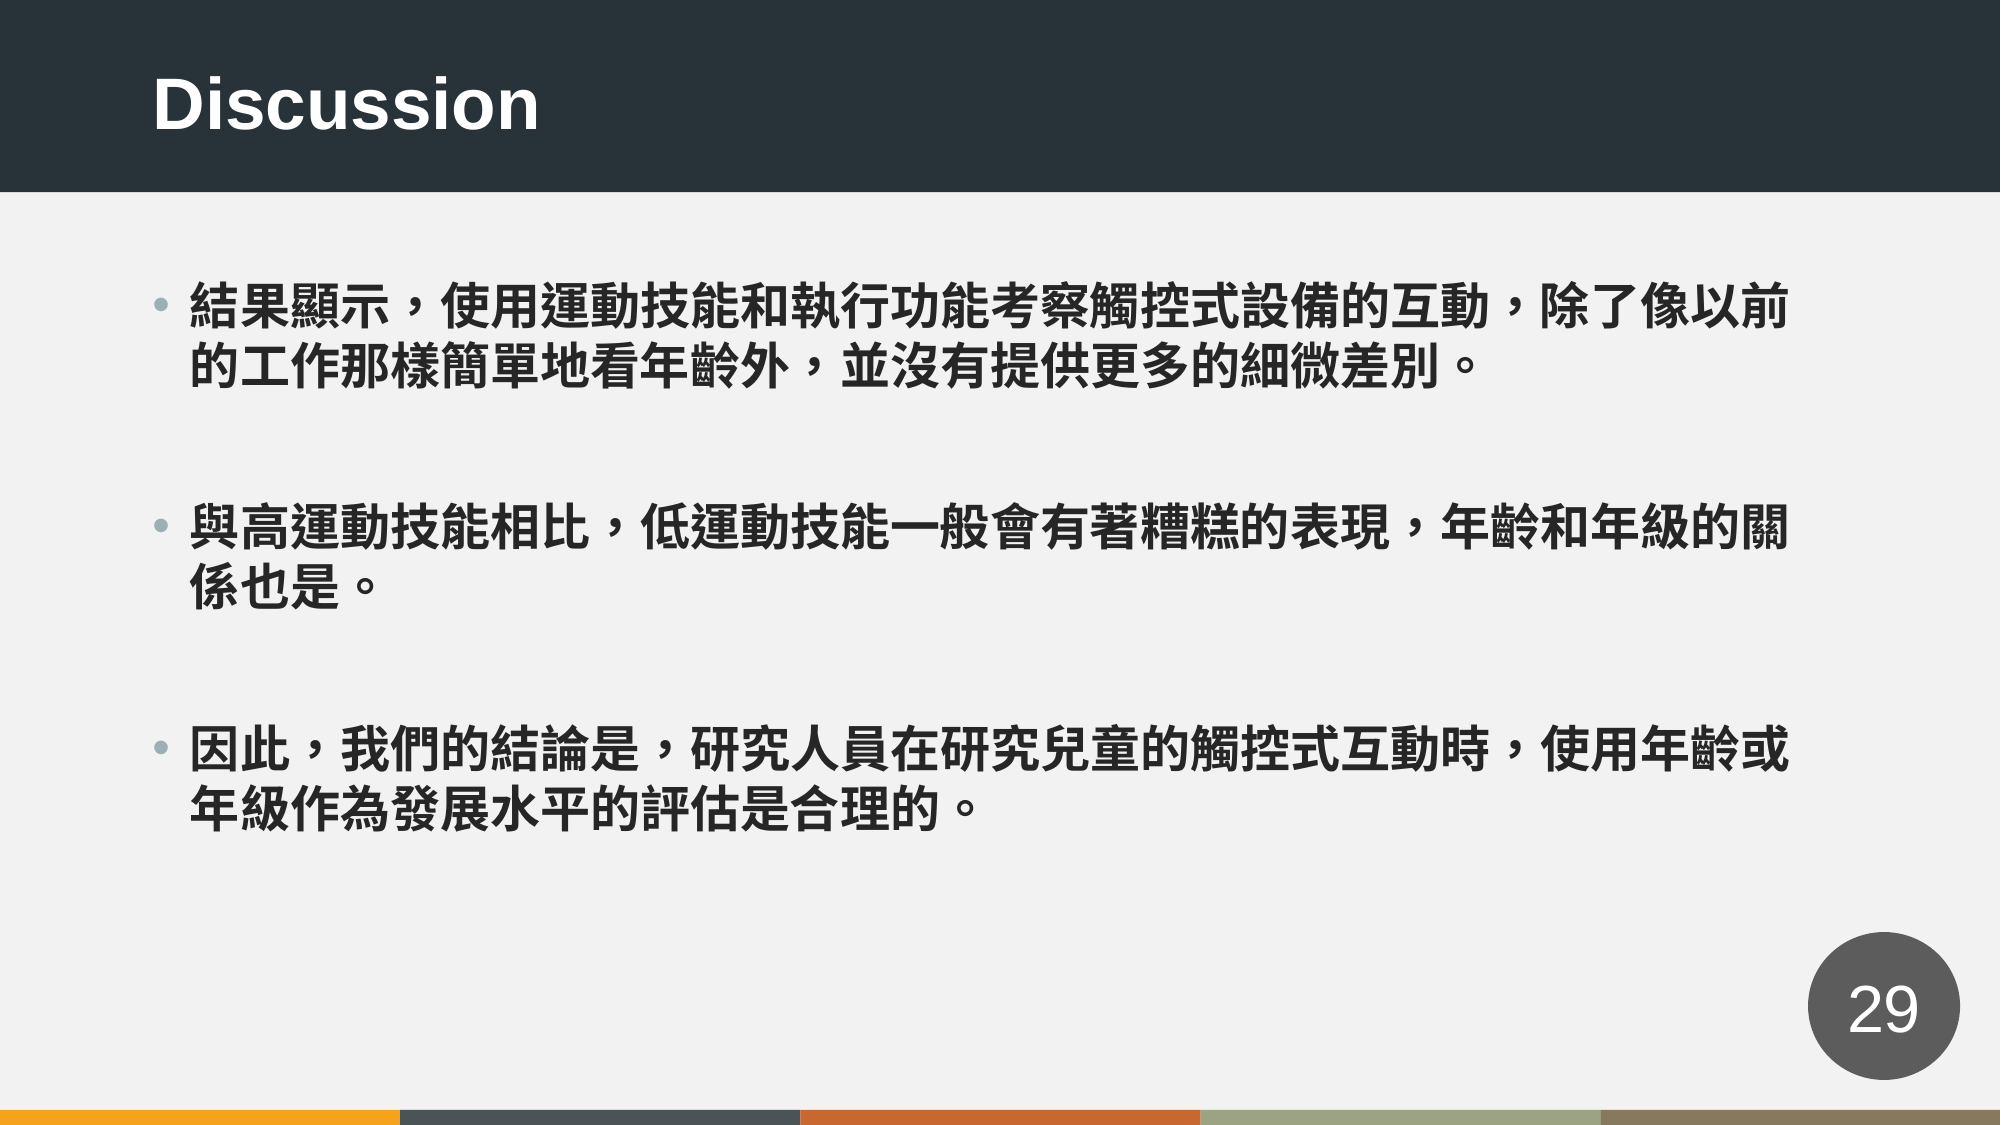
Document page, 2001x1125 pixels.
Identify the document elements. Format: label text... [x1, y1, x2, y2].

text_box Discussion [137, 49, 1863, 160]
list 結果顯示，使用運動技能和執行功能考察觸控式設備的互動，除了像以前的工作那樣簡單地看年齡外，並沒有提供更多的細微差別。 與高運動技能相比，低運動技能一般會有著糟糕的表現，年齡和年級的關係也是。 因此，我們的結論是，研究人員在研究兒童的觸控式互動時，使用年齡或年級作為發展水平的評估是合理的。 [137, 266, 1808, 981]
slide_number 29 [1808, 932, 1961, 1080]
